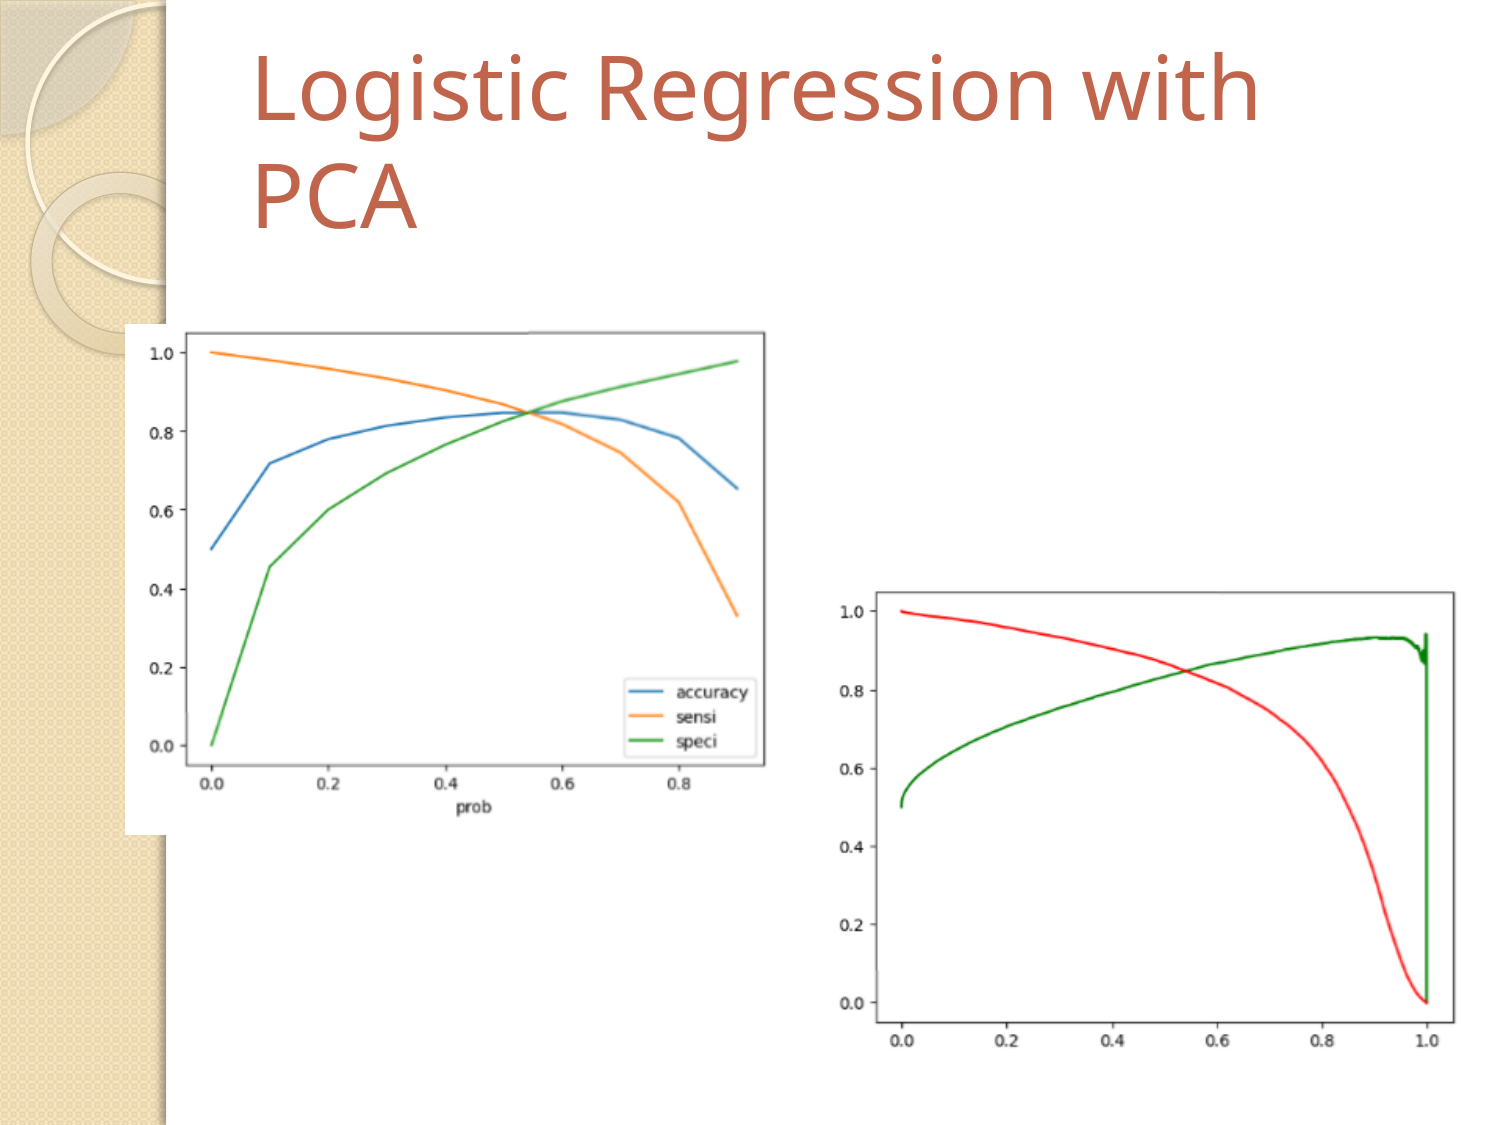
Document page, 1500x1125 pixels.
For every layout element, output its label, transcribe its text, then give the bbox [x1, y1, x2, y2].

picture [809, 587, 1500, 1091]
title Logistic Regression with PCA [235, 45, 1466, 233]
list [124, 324, 812, 835]
